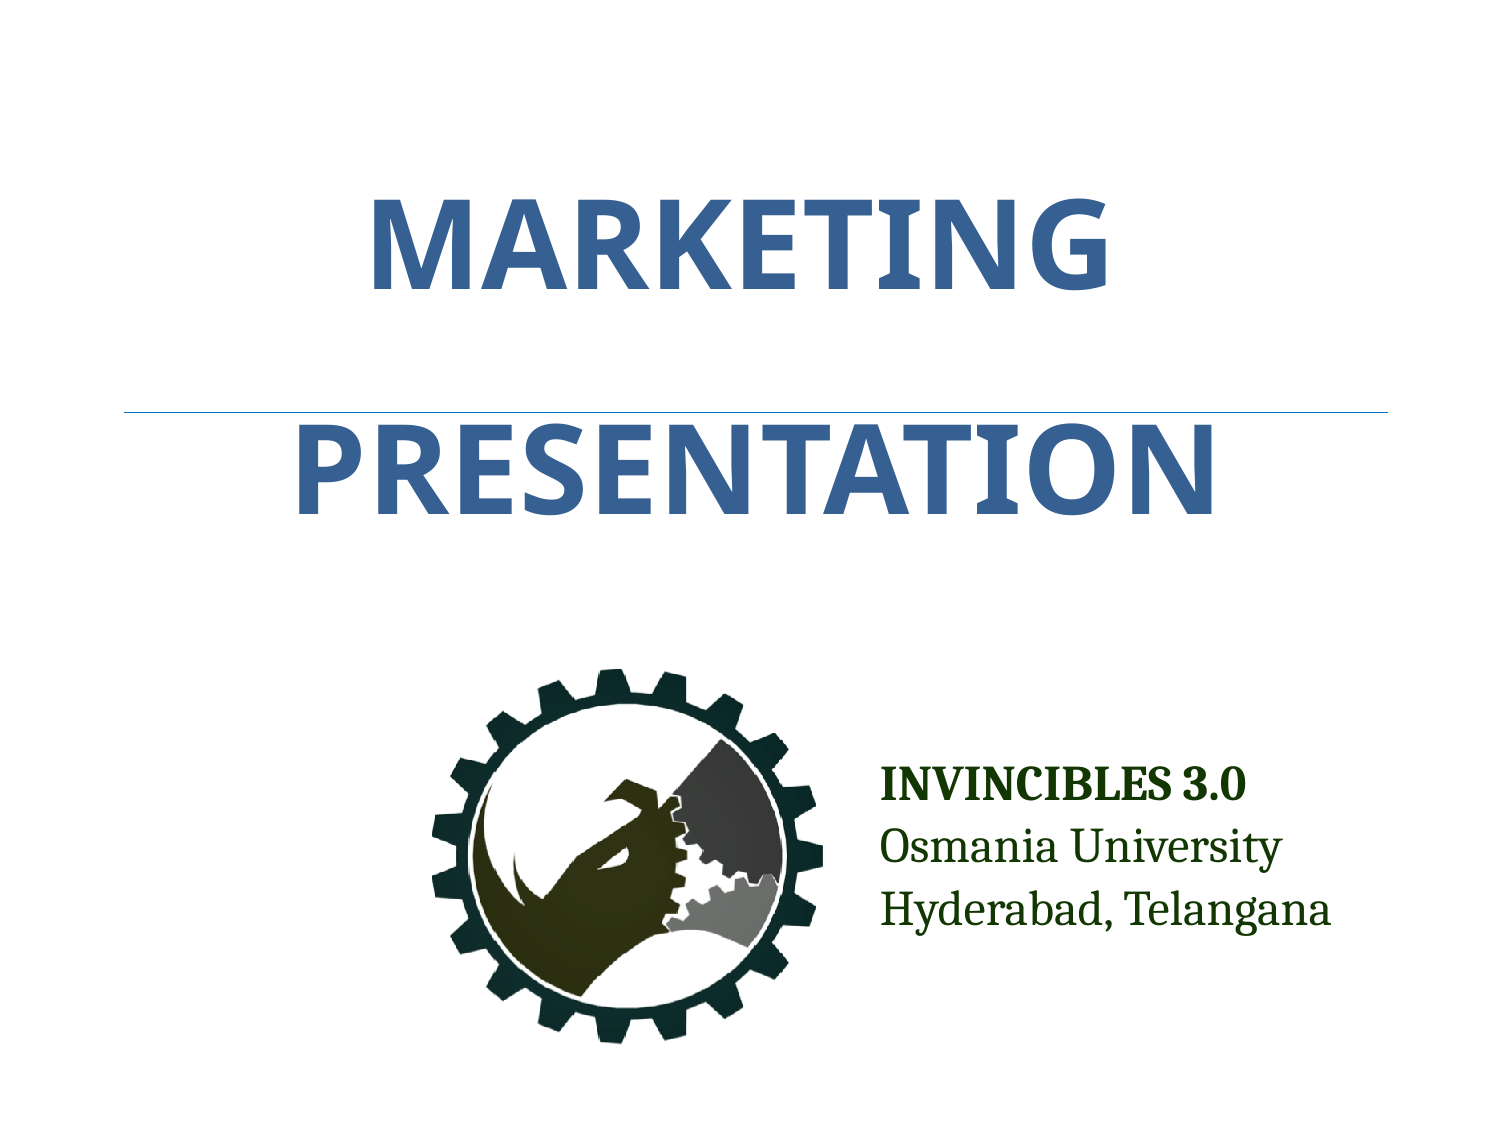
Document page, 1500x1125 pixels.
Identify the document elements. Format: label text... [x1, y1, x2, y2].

subtitle INVINCIBLES 3.0 Osmania University Hyderabad, Telangana [865, 750, 1500, 1038]
picture [424, 669, 828, 1054]
title MARKETING PRESENTATION [75, 200, 1438, 429]
